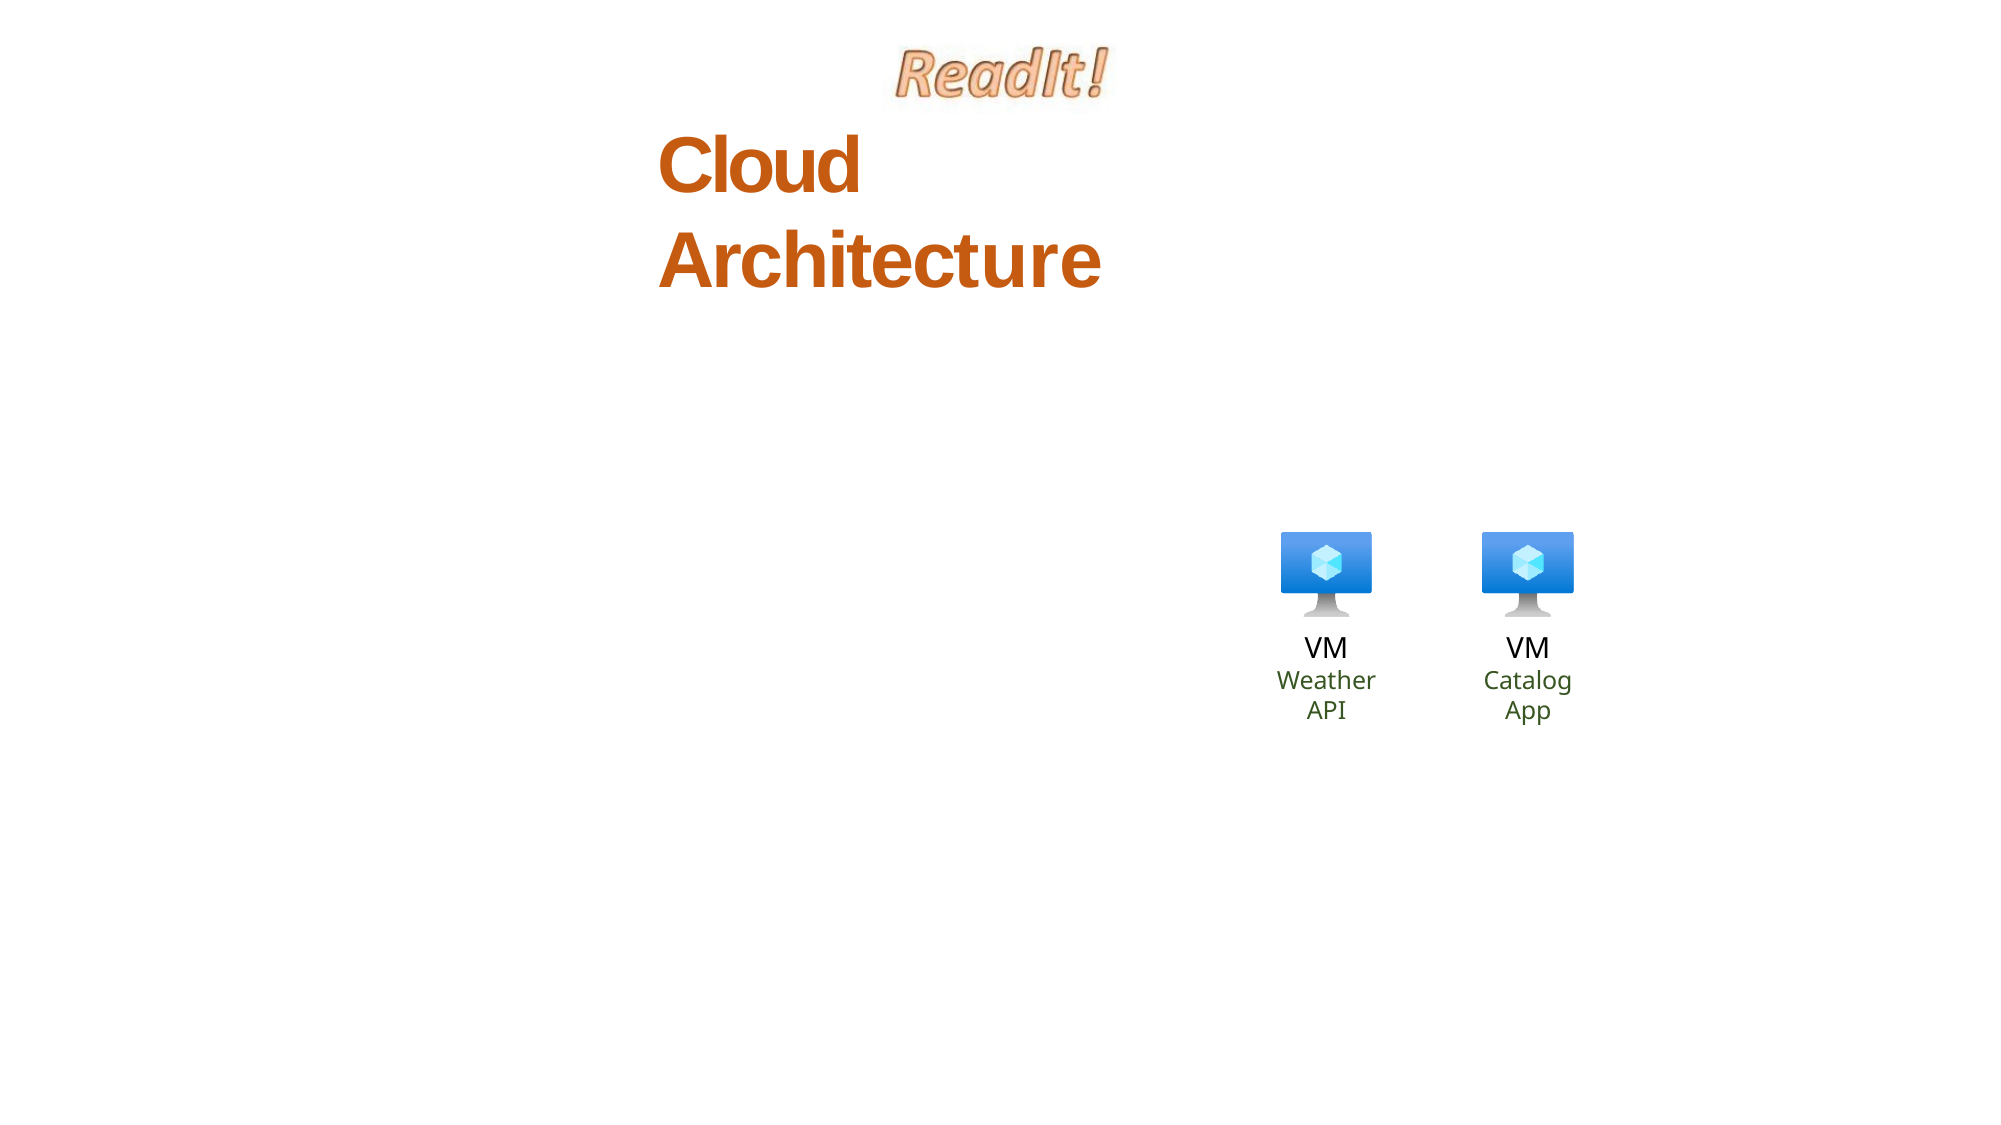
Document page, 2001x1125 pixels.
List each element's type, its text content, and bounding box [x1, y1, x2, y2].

title Cloud Architecture [655, 110, 1326, 304]
text_box VM Catalog App [1458, 627, 1598, 725]
picture [881, 43, 1117, 115]
picture [1280, 531, 1373, 617]
picture [1482, 531, 1574, 617]
text_box VM Weather API [1254, 627, 1399, 725]
